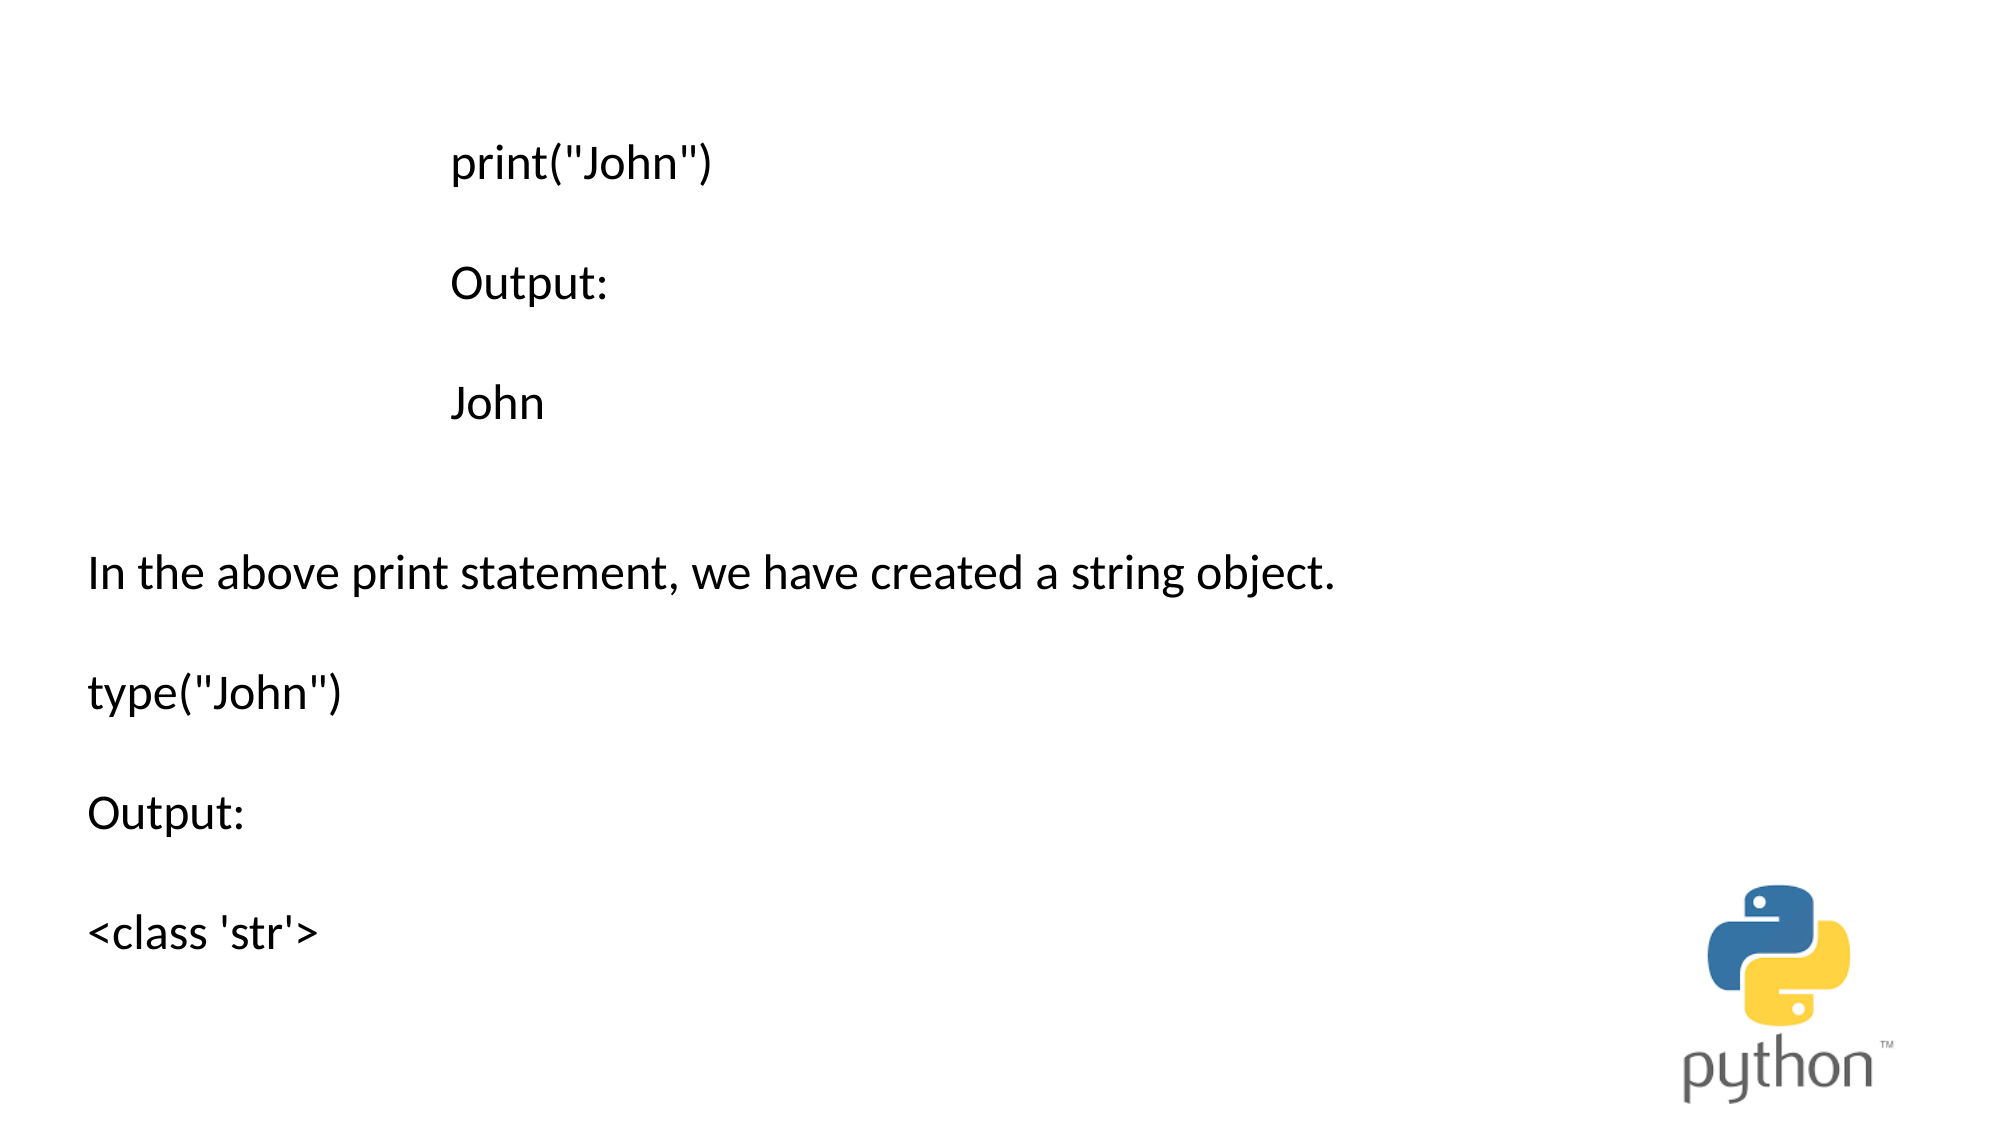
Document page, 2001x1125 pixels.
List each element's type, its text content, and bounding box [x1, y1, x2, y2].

text_box In the above print statement, we have created a string object. type("John") Output: <class 'str'> [72, 531, 1986, 967]
picture [1578, 883, 1980, 1108]
text_box print("John") Output: John [435, 122, 1402, 437]
